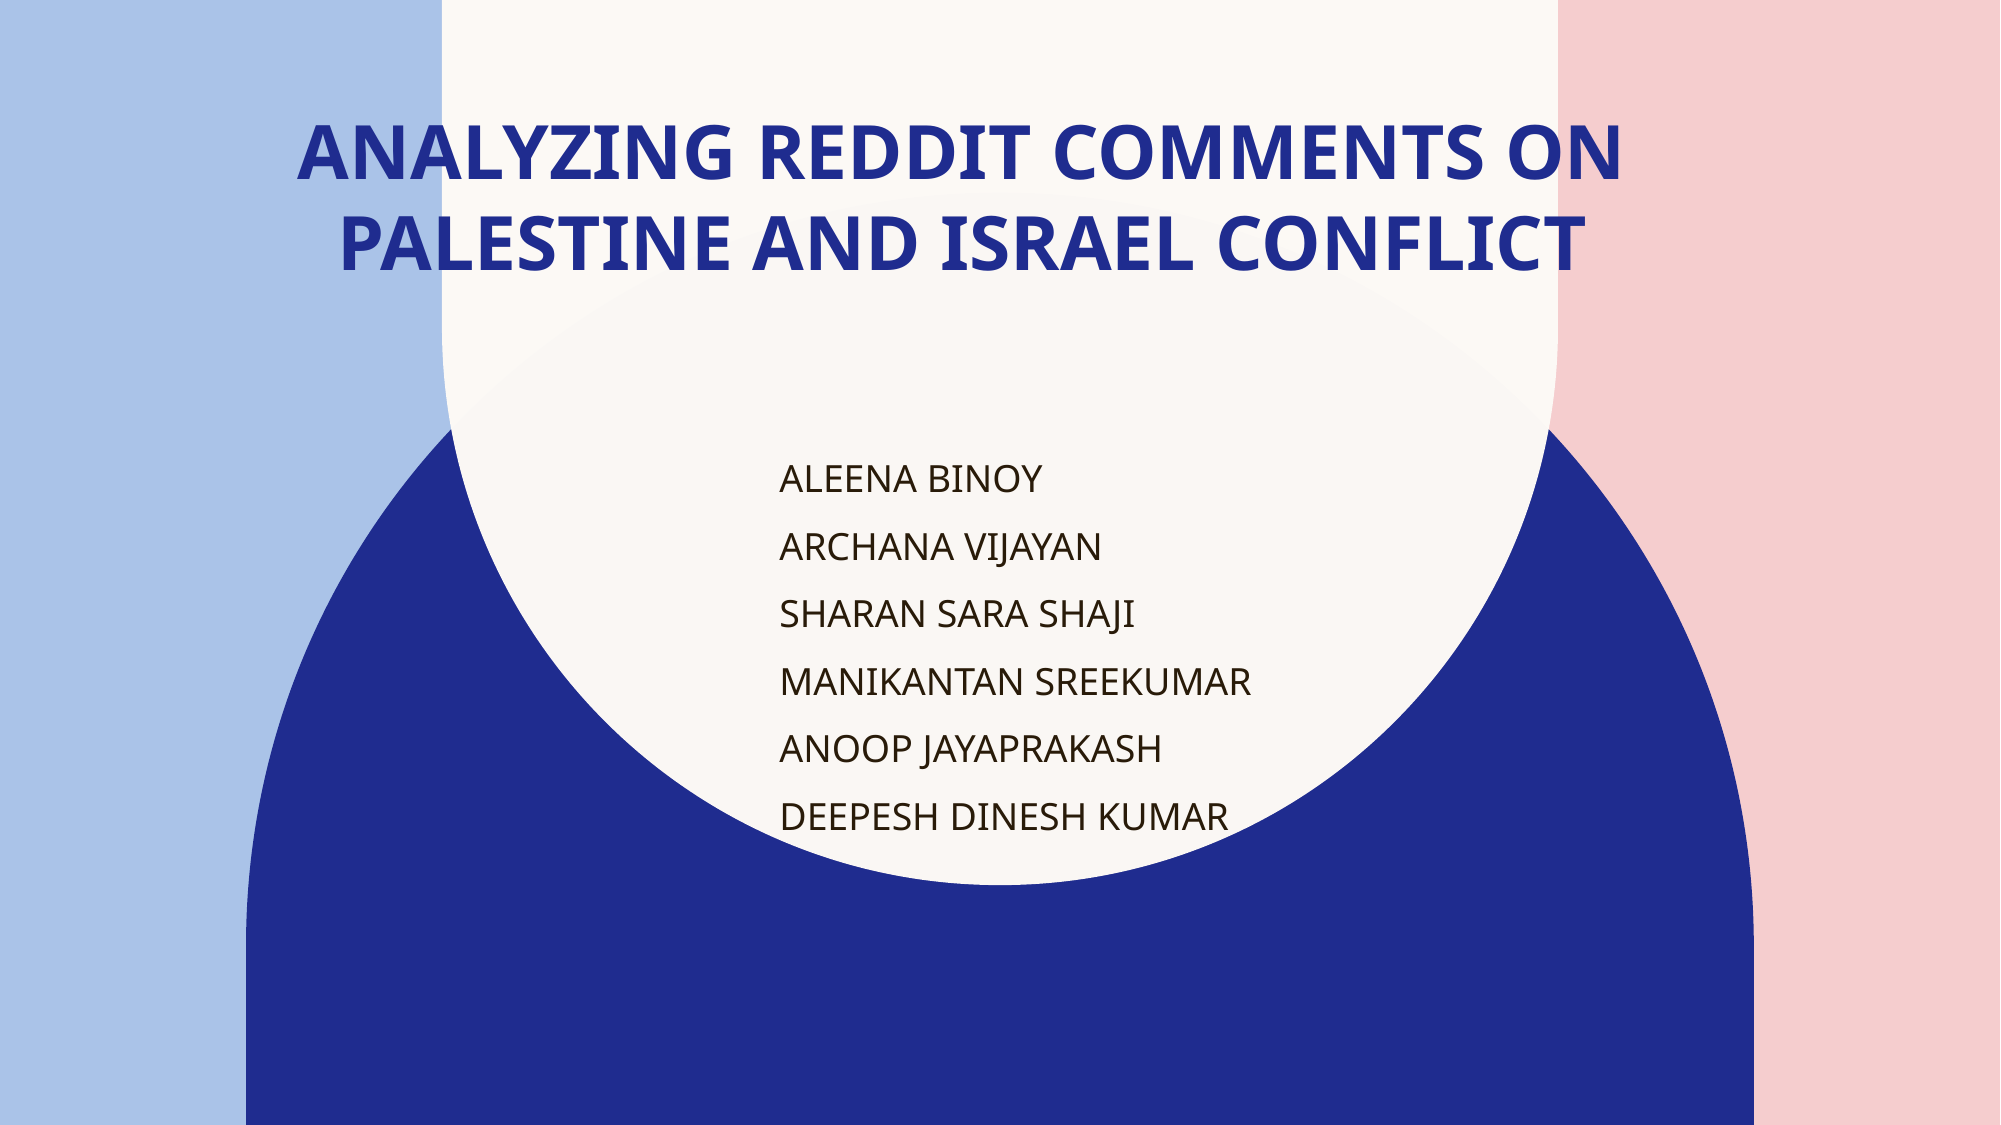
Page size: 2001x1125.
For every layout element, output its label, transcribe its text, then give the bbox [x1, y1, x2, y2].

title Analyzing Reddit Comments on Palestine and Israel CONFLICT [193, 21, 1732, 459]
text_box ALEENA BINOY ARCHANA VIJAYAN SHARAN SARA SHAJI MANIKANTAN SREEKUMAR ANOOP JAYAPRAKASH DEEPESH DINESH KUMAR [764, 425, 1831, 913]
